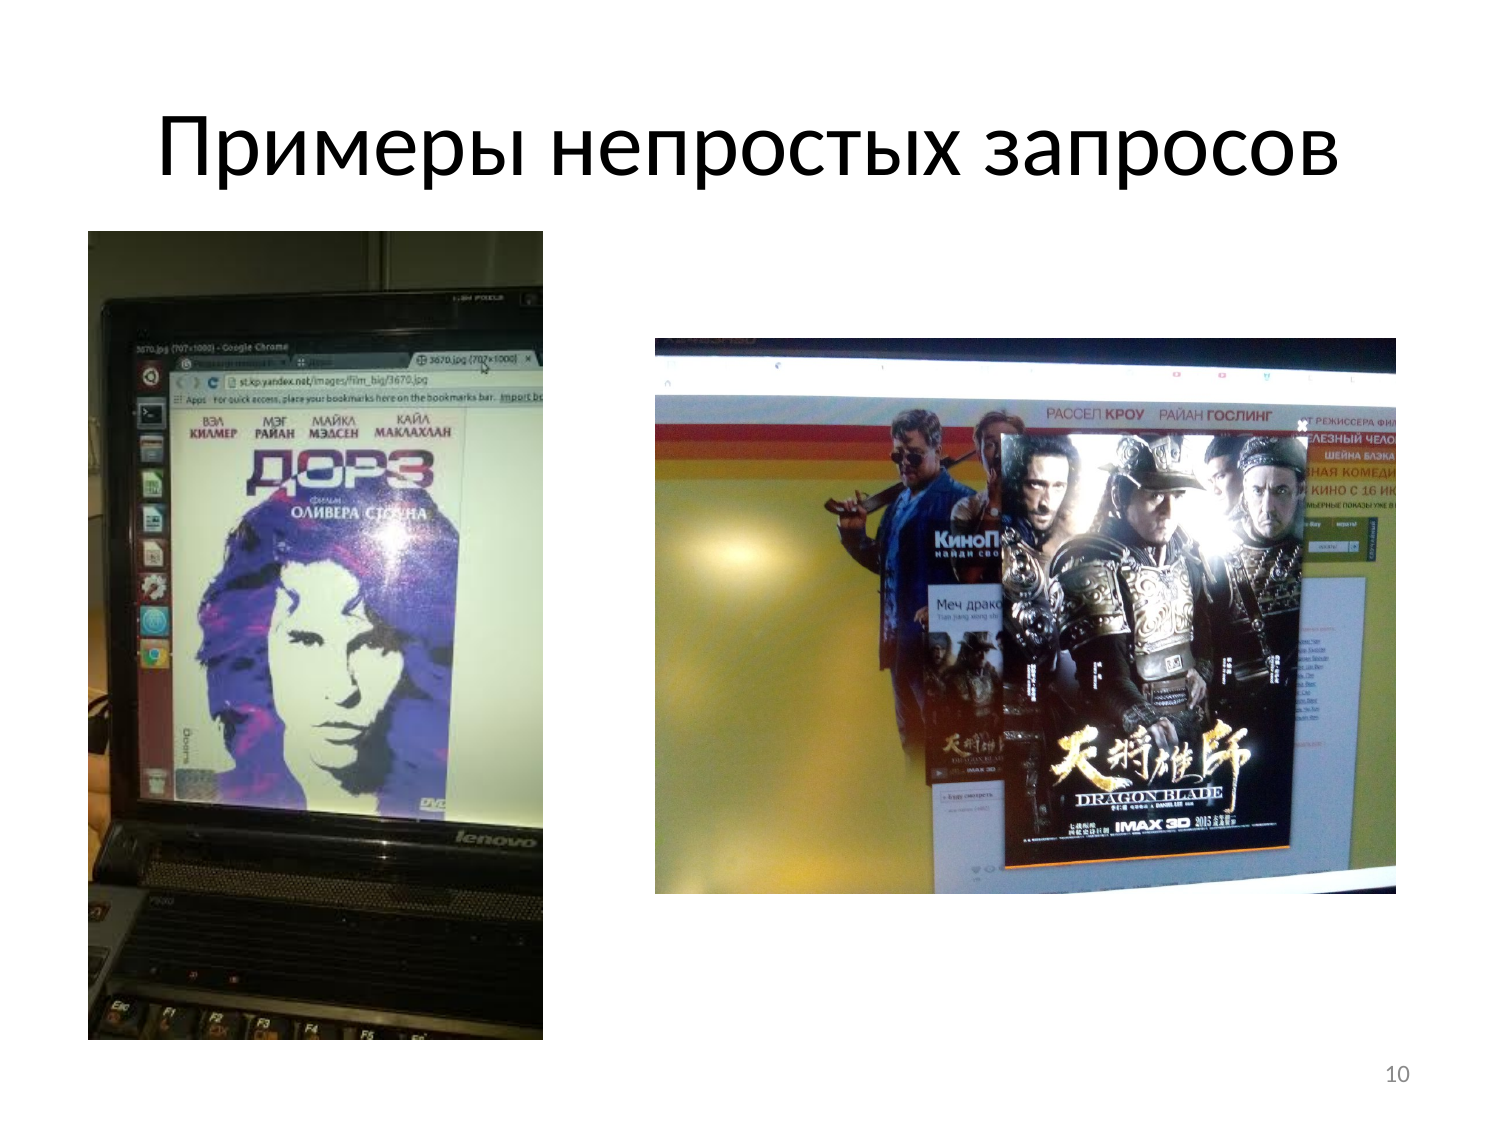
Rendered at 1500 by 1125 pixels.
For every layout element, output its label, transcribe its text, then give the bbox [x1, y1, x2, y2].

picture [655, 337, 1396, 894]
title Примеры непростых запросов [75, 45, 1425, 233]
slide_number 9 [1074, 1042, 1425, 1103]
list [88, 231, 543, 1040]
